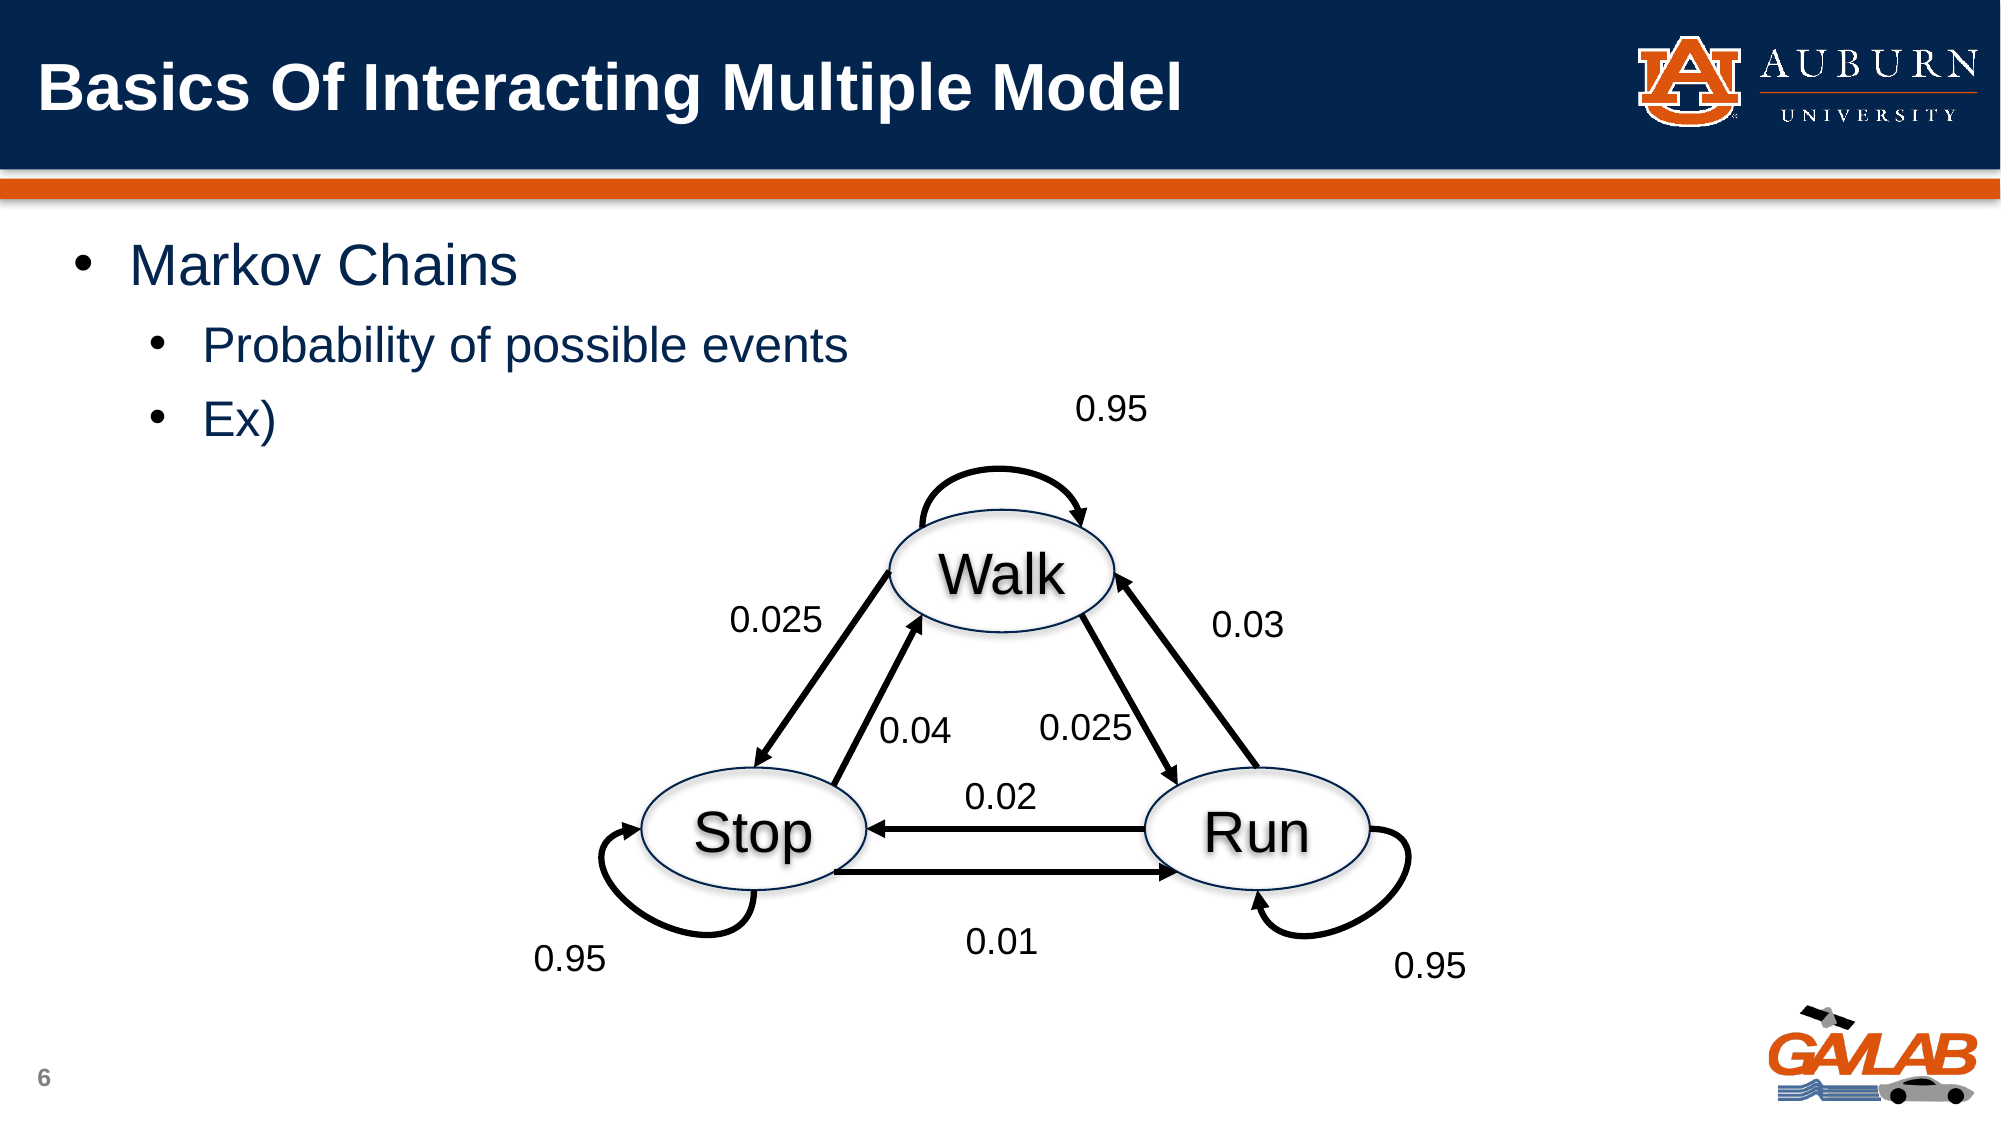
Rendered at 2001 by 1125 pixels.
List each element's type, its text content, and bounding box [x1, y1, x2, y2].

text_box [518, 375, 1482, 995]
picture [1748, 36, 1978, 127]
list Markov Chains Probability of possible events Ex) [58, 220, 1528, 1026]
title Basics Of Interacting Multiple Model [22, 8, 1748, 158]
slide_number 6 [22, 1046, 473, 1107]
